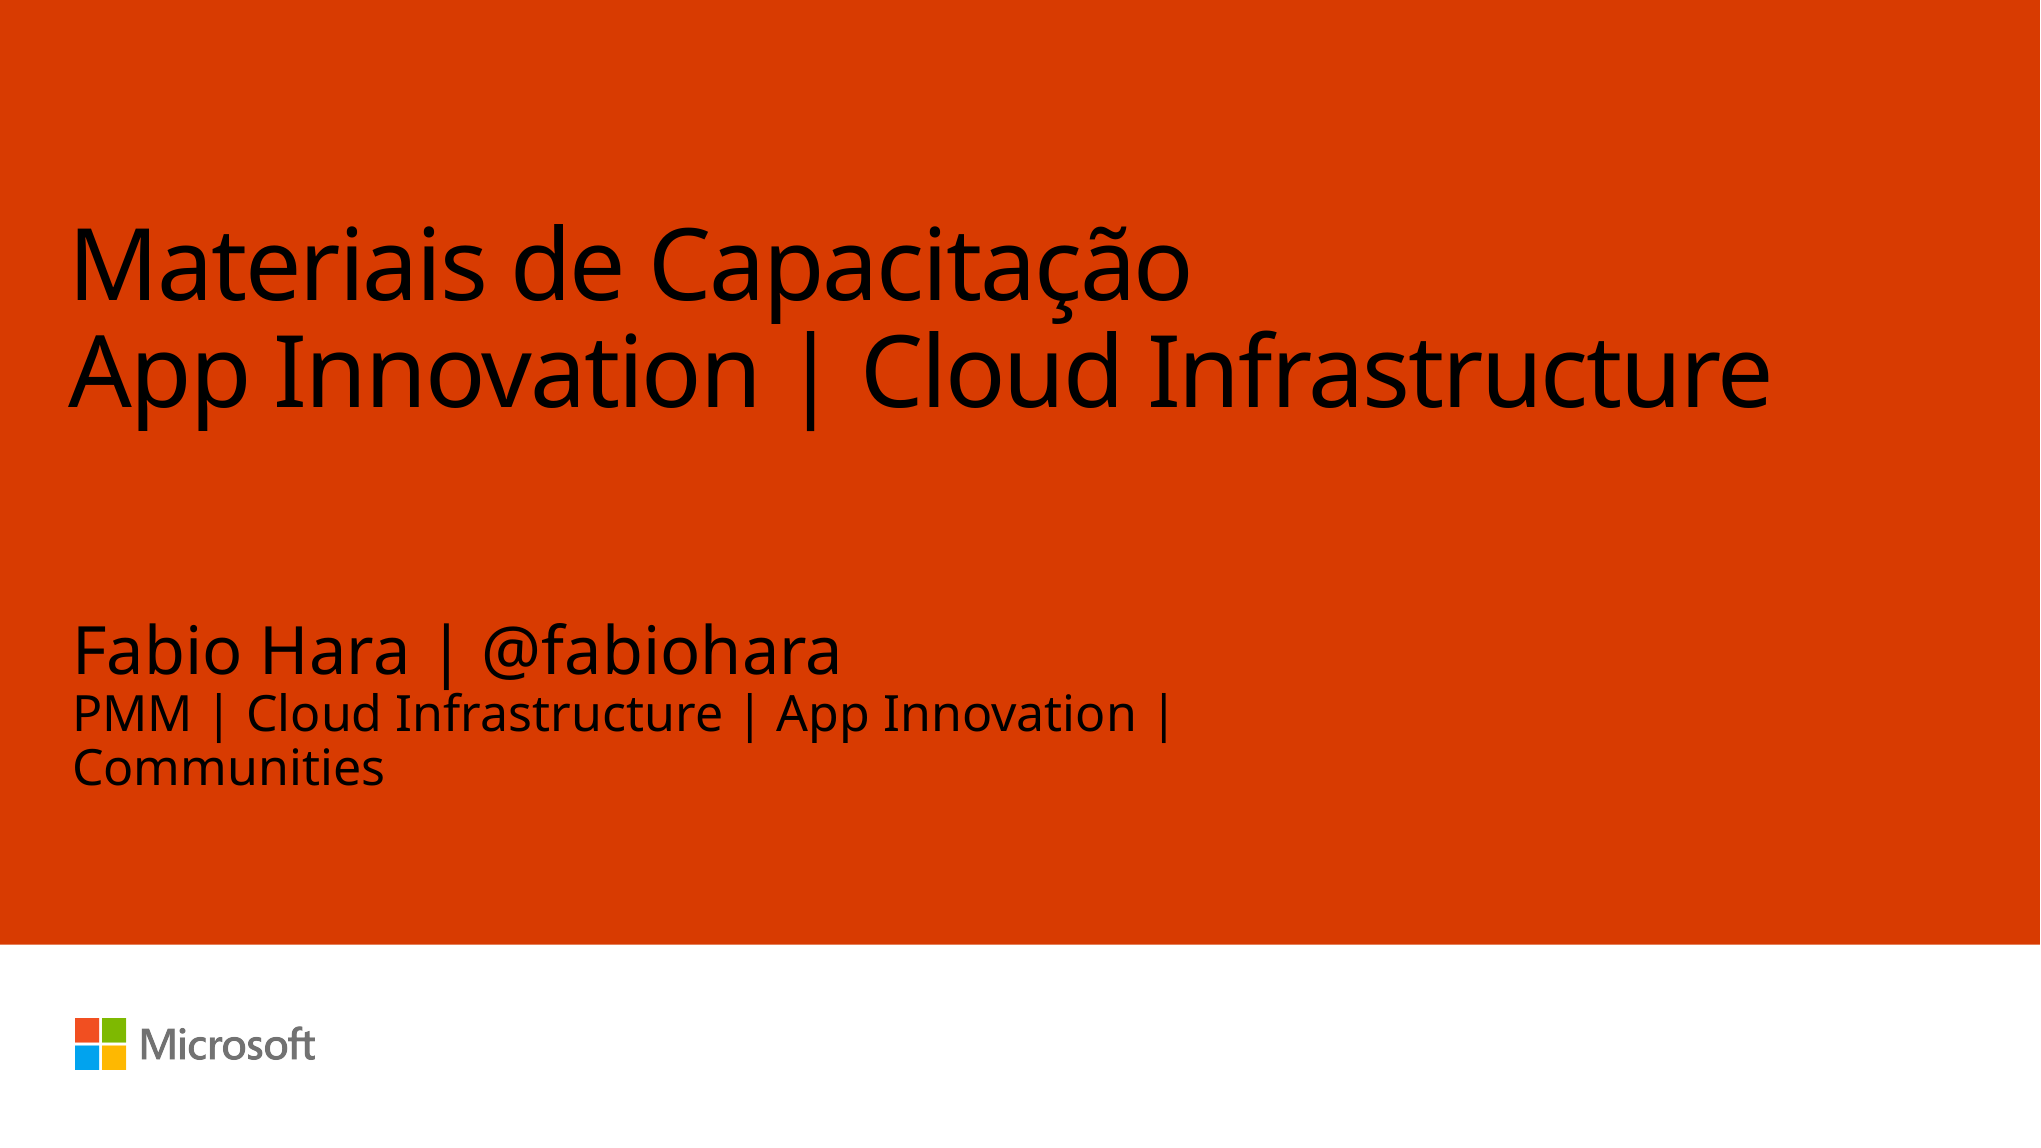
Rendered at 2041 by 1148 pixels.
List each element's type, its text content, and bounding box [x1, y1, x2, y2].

picture [75, 1018, 315, 1070]
list Fabio Hara | @fabiohara PMM | Cloud Infrastructure | App Innovation | Communities [45, 598, 1246, 899]
title Materiais de Capacitação App Innovation | Cloud Infrastructure [45, 198, 1921, 499]
